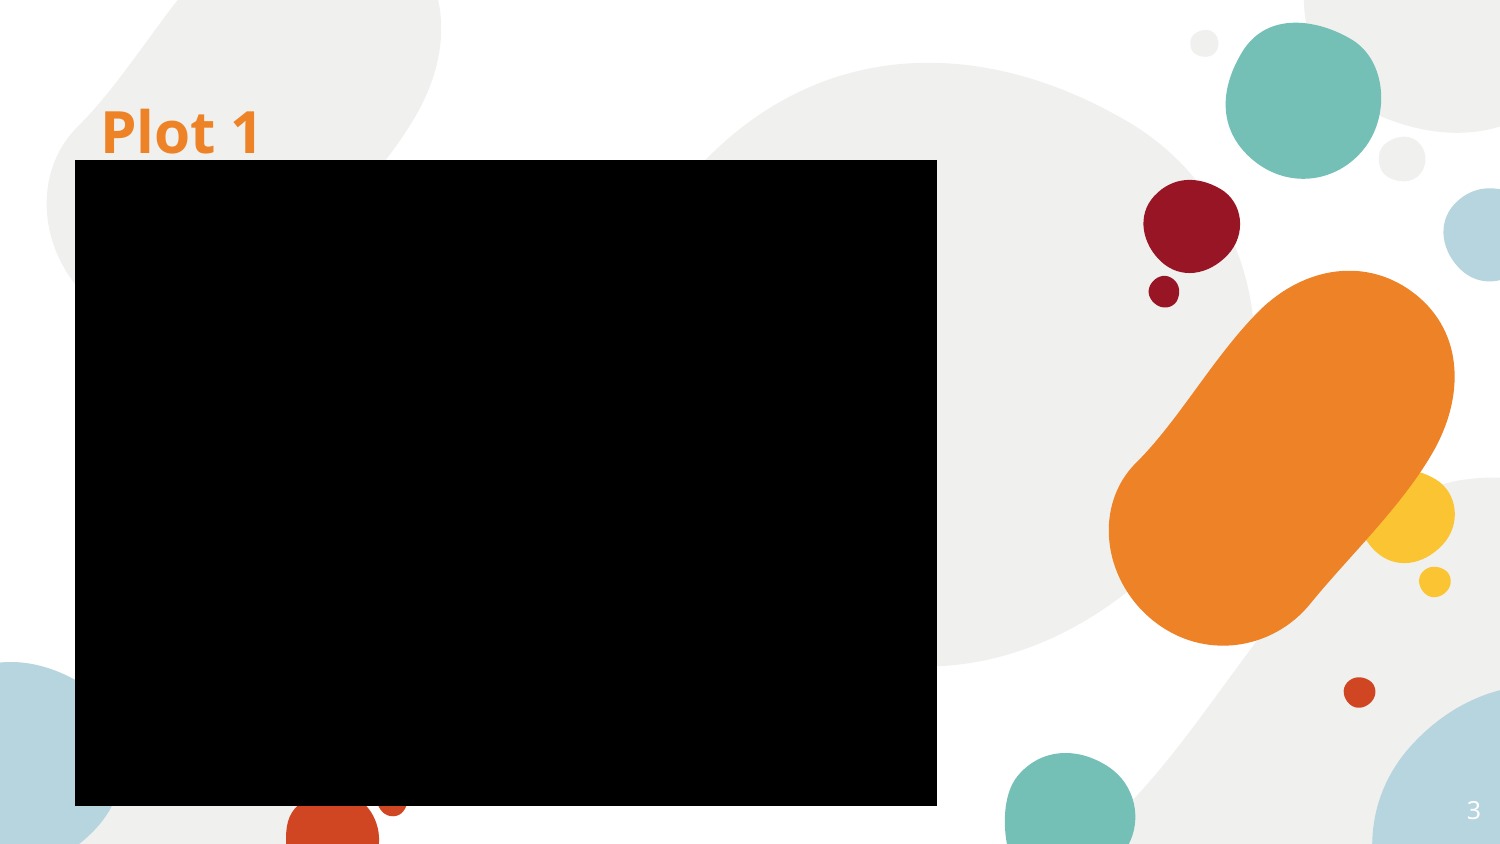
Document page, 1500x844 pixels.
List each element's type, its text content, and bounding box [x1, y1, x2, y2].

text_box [74, 159, 938, 807]
title Plot 1 [100, 60, 1067, 166]
slide_number 3 [1391, 779, 1482, 844]
